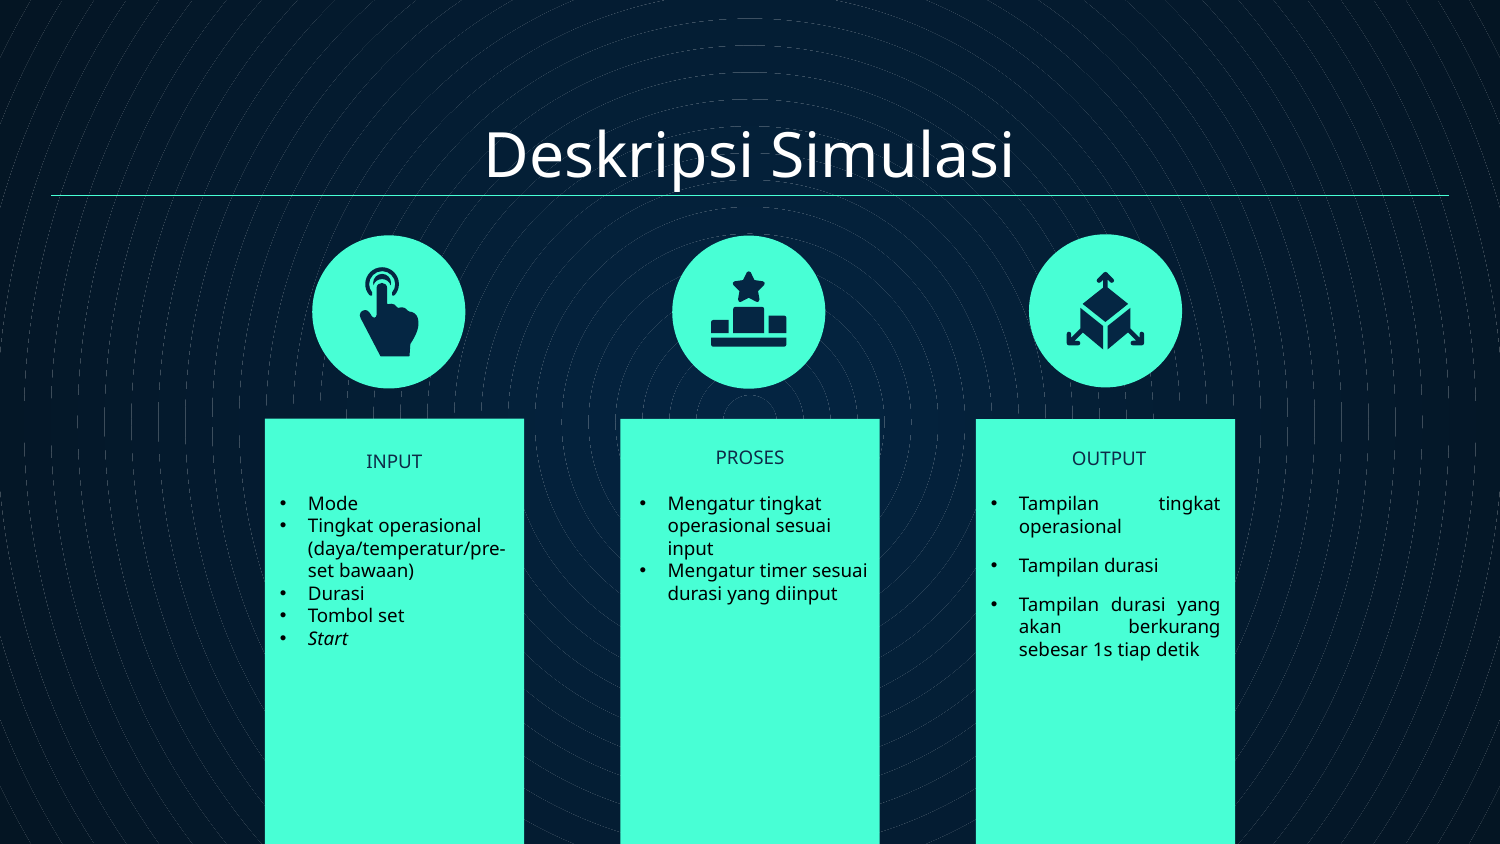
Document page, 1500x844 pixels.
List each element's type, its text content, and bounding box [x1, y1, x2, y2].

text_box Tampilan tingkat operasional Tampilan durasi Tampilan durasi yang akan berkurang sebesar 1s tiap detik [975, 476, 1236, 560]
text_box [975, 560, 1236, 844]
text_box [620, 418, 880, 451]
text_box [975, 419, 1236, 451]
title Deskripsi Simulasi [51, 105, 1449, 195]
text_box [312, 235, 466, 389]
title Deskripsi Simulasi [51, 202, 1449, 206]
title INPUT [224, 455, 565, 488]
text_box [1066, 271, 1145, 350]
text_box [710, 271, 787, 347]
title OUTPUT [938, 451, 1280, 484]
text_box [672, 235, 826, 389]
text_box [264, 418, 525, 455]
text_box Mengatur tingkat operasional sesuai input Mengatur timer sesuai durasi yang diinput [624, 476, 884, 559]
text_box [620, 484, 880, 844]
text_box [1028, 234, 1183, 388]
title PROSES [579, 451, 921, 484]
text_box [357, 266, 420, 357]
text_box [264, 559, 525, 844]
subtitle Mode Tingkat operasional (daya/temperatur/pre-set bawaan) Durasi Tombol set Start [264, 488, 525, 559]
